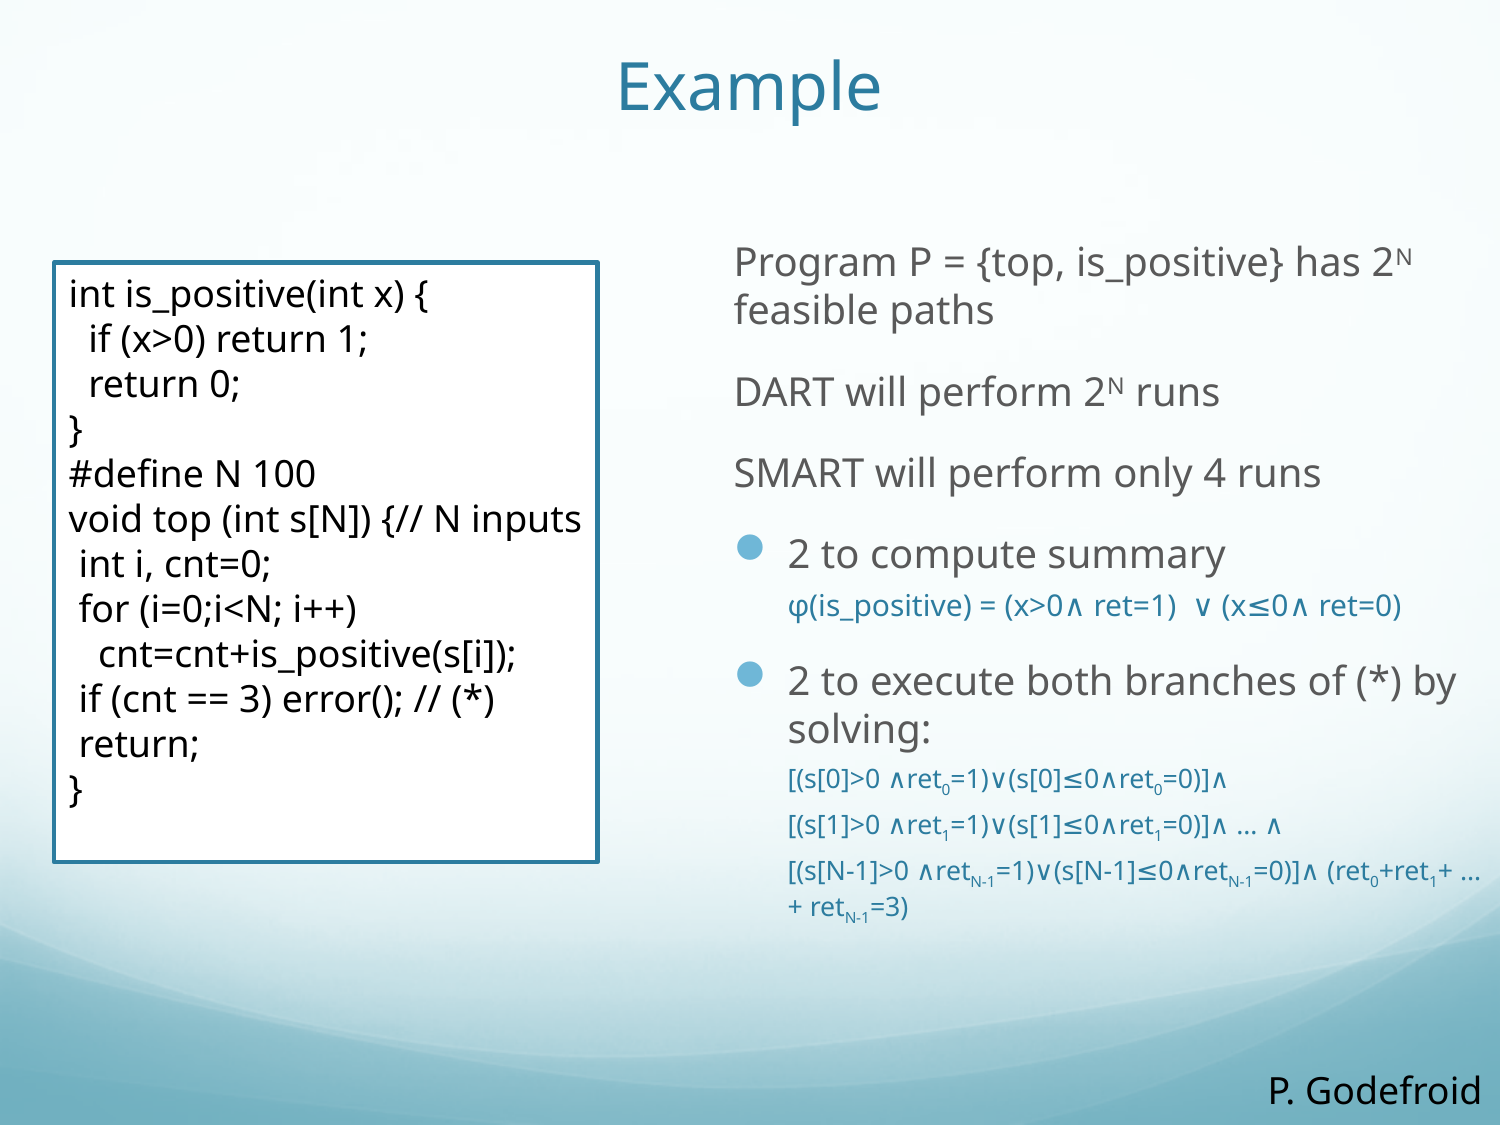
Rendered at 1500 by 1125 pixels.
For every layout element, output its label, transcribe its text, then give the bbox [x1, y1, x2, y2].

text_box P. Godefroid [1252, 1059, 1500, 1120]
title Example [90, 0, 1410, 131]
list Program P = {top, is_positive} has 2N feasible paths DART will perform 2N runs SMART will perform only 4 runs 2 to compute summary φ(is_positive) = (x>0∧ ret=1) ∨ (x≤0∧ ret=0) 2 to execute both branches of (*) by solving: [(s[0]>0 ∧ret0=1)∨(s[0]≤0∧ret0=0)]∧ [(s[1]>0 ∧ret1=1)∨(s[1]≤0∧ret1=0)]∧ … ∧ [(s[N-1]>0 ∧retN-1=1)∨(s[N-1]≤0∧retN-1=0)]∧ (ret0+ret1+ … + retN-1=3) [718, 229, 1500, 942]
text_box int is_positive(int x) { if (x>0) return 1; return 0; } #define N 100 void top (int s[N]) {// N inputs int i, cnt=0; for (i=0;i<N; i++) cnt=cnt+is_positive(s[i]); if (cnt == 3) error(); // (*) return; } [52, 260, 600, 864]
